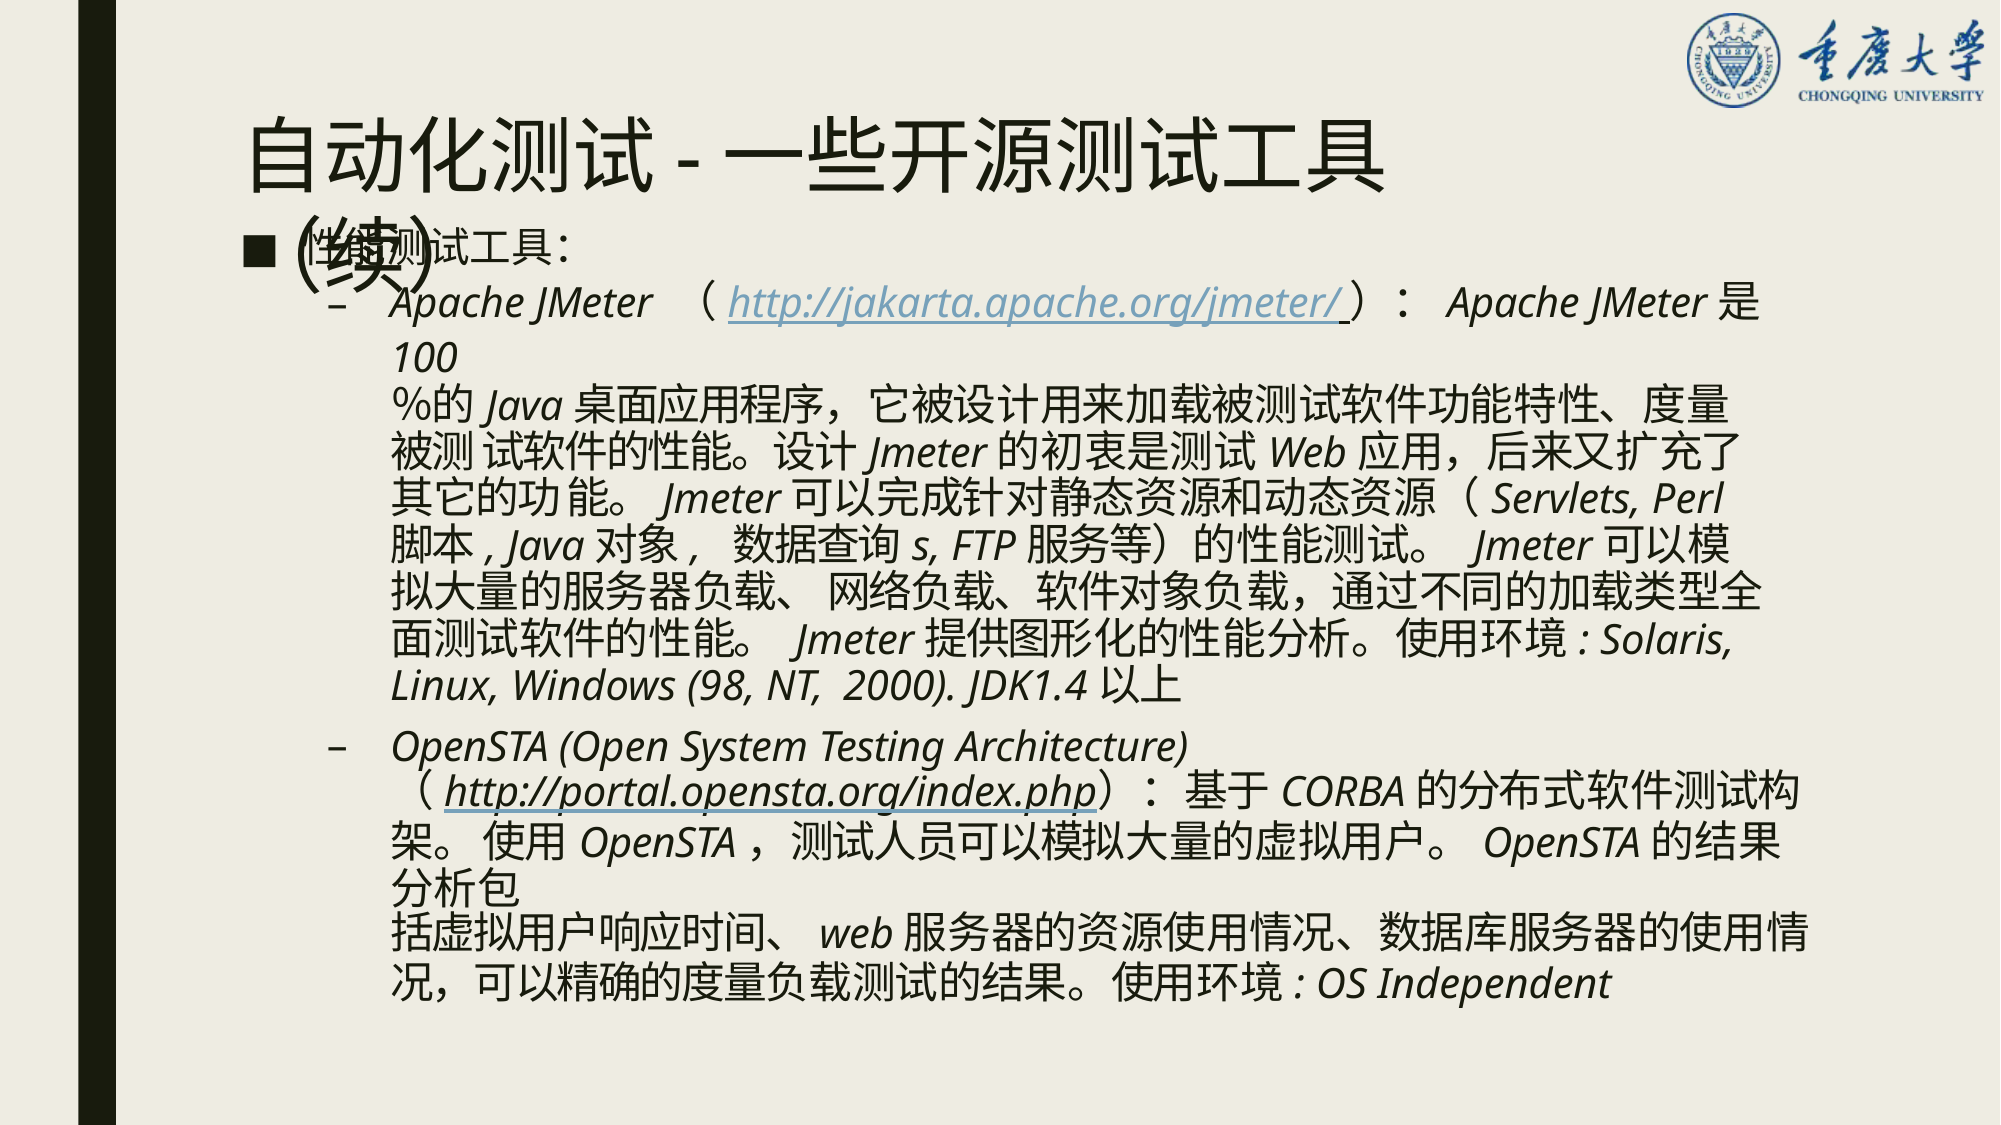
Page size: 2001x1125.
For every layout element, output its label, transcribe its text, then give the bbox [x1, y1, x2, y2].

title 自动化测试-一些开源测试工具（续） [237, 101, 1596, 210]
text_box 性能测试工具： Apache JMeter （http://jakarta.apache.org/jmeter/ ）：Apache JMeter是100 ％的Java桌面应用程序，它被设计用来加载被测试软件功能特性、度量被测 试软件的性能。设计Jmeter的初衷是测试Web应用，后来又扩充了其它的功 能。Jmeter可以完成针对静态资源和动态资源（Servlets, Perl脚本, Java对象, 数据查询s, FTP服务等）的性能测试。 Jmeter可以模拟大量的服务器负载、 网络负载、软件对象负载，通过不同的加载类型全面测试软件的性能。 Jmeter提供图形化的性能分析。使用环境: Solaris, Linux, Windows (98, NT, 2000). JDK1.4以上 OpenSTA (Open System Testing Architecture) （http://portal.opensta.org/index.php）：基于CORBA的分布式软件测试构架。 使用OpenSTA，测试人员可以模拟大量的虚拟用户。OpenSTA的结果分析包 括虚拟用户响应时间、web服务器的资源使用情况、数据库服务器的使用情 况，可以精确的度量负载测试的结果。使用环境: OS Independent [237, 210, 1821, 1007]
picture [1687, 13, 1985, 108]
